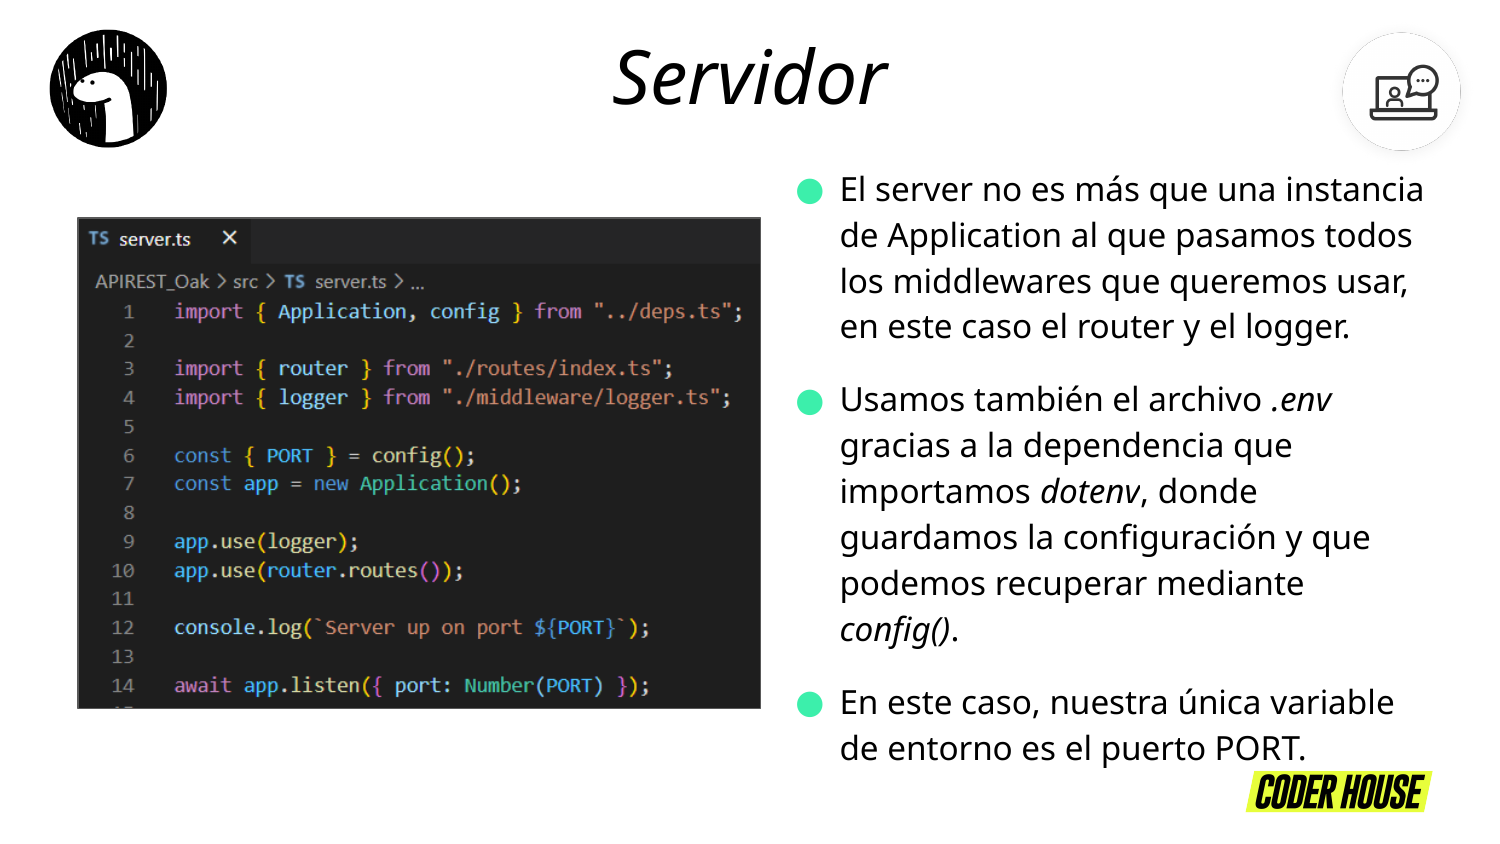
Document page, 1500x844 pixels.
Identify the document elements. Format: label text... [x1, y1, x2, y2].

text_box El server no es más que una instancia de Application al que pasamos todos los middlewares que queremos usar, en este caso el router y el logger. Usamos también el archivo .env gracias a la dependencia que importamos dotenv, donde guardamos la configuración y que podemos recuperar mediante config(). En este caso, nuestra única variable de entorno es el puerto PORT. [780, 147, 1443, 790]
picture [4, 24, 215, 151]
text_box Servidor [193, 14, 1307, 140]
picture [78, 218, 760, 708]
picture [1328, 18, 1475, 165]
picture [1241, 764, 1437, 819]
